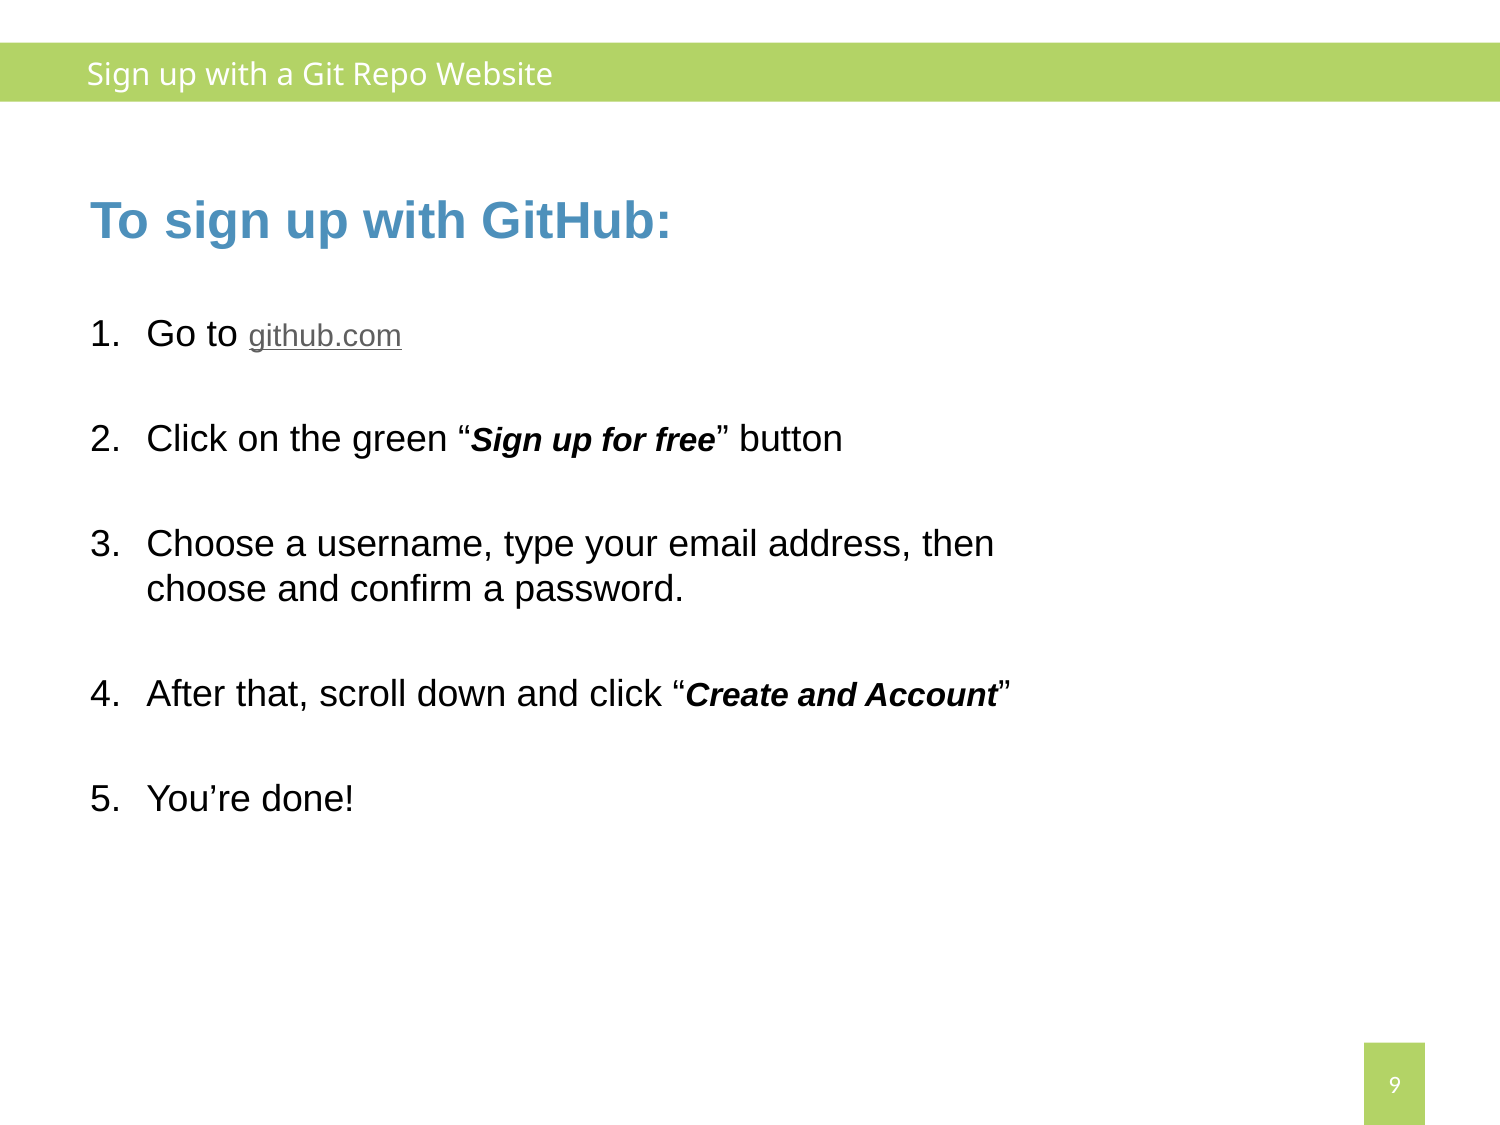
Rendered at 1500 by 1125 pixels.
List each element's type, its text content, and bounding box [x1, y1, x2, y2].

footer Sign up with a Git Repo Website [71, 42, 1093, 103]
list To sign up with GitHub: Go to github.com Click on the green “Sign up for free” button Choose a username, type your email address, then choose and confirm a password. After that, scroll down and click “Create and Account” You’re done! [75, 179, 1093, 1035]
